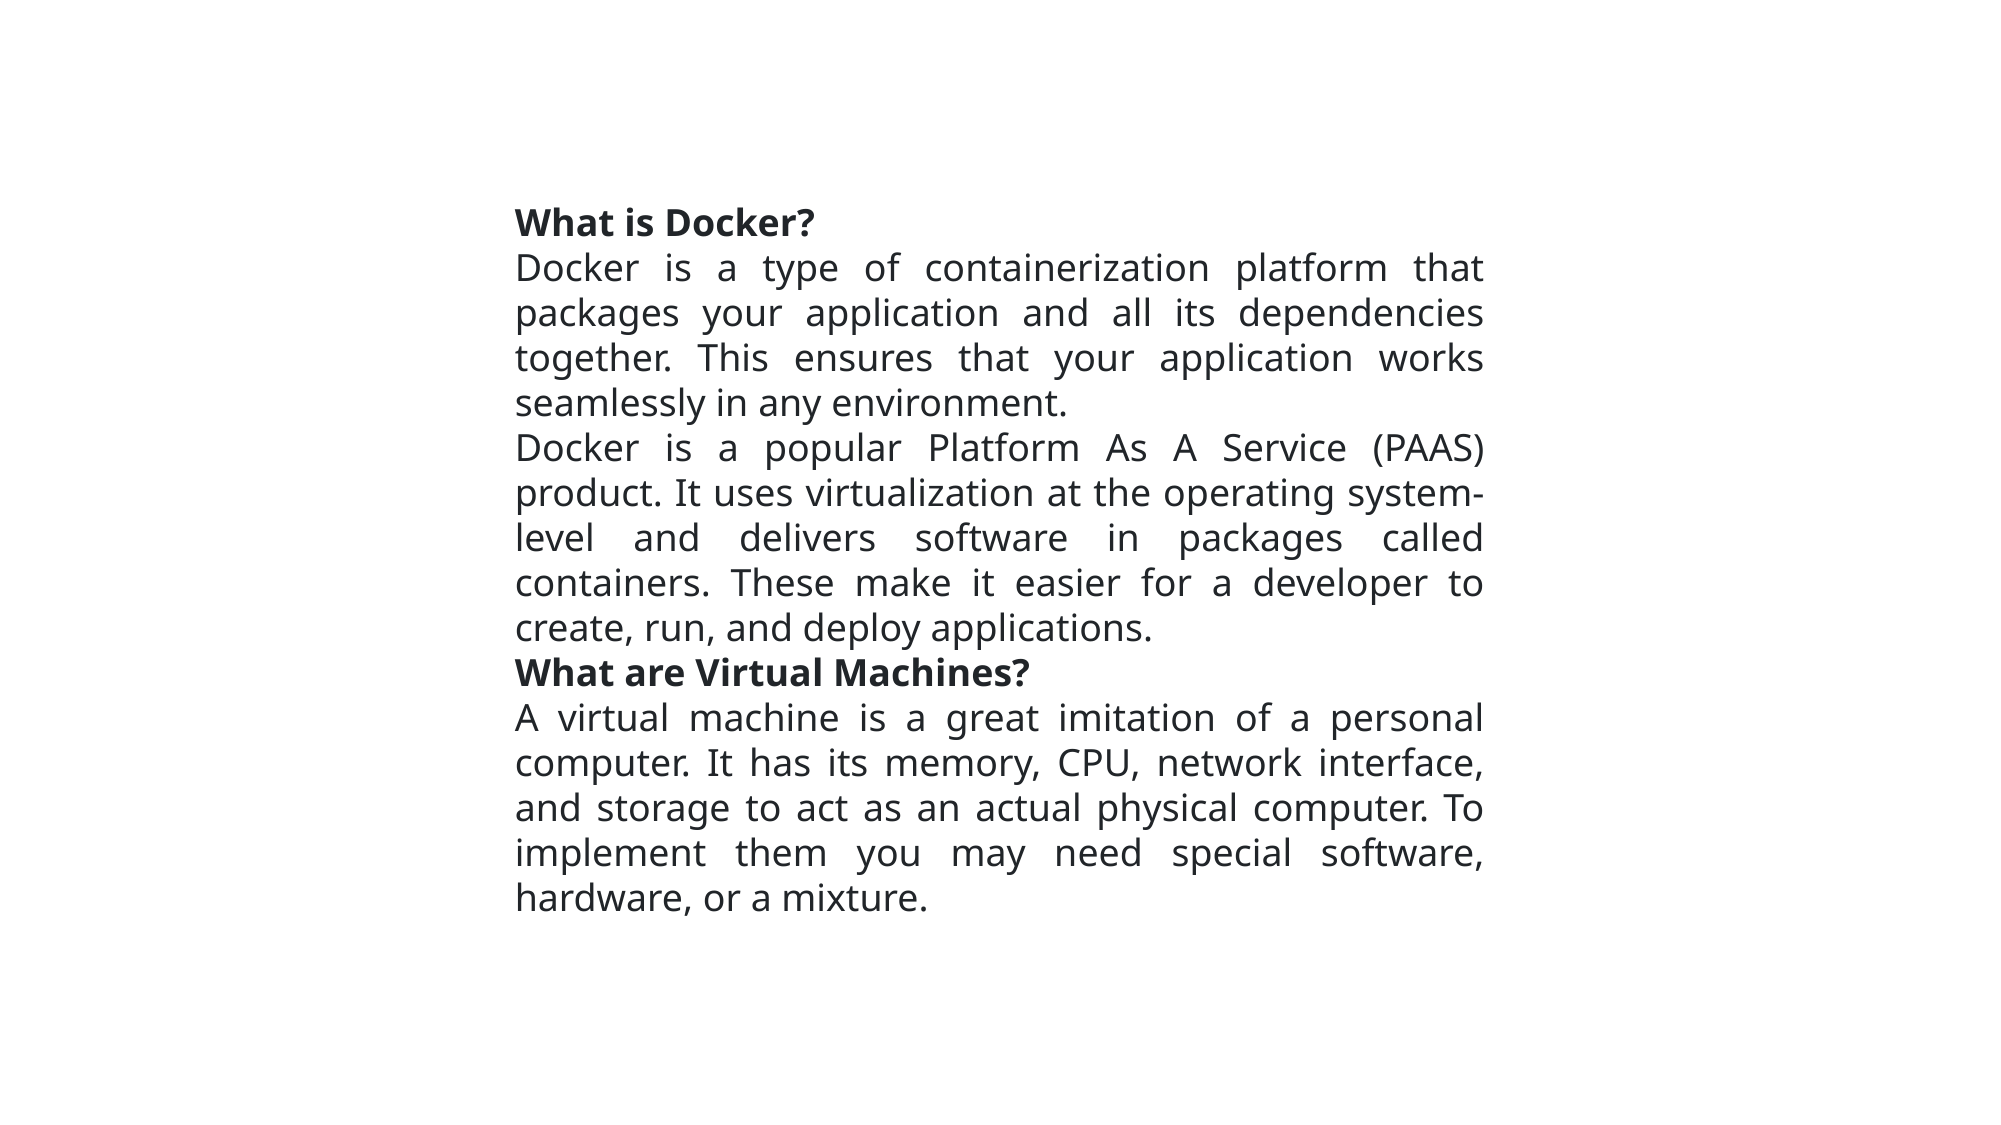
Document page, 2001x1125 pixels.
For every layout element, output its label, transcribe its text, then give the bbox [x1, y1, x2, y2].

text_box What is Docker? Docker is a type of containerization platform that packages your application and all its dependencies together. This ensures that your application works seamlessly in any environment. Docker is a popular Platform As A Service (PAAS) product. It uses virtualization at the operating system-level and delivers software in packages called containers. These make it easier for a developer to create, run, and deploy applications. What are Virtual Machines? A virtual machine is a great imitation of a personal computer. It has its memory, CPU, network interface, and storage to act as an actual physical computer. To implement them you may need special software, hardware, or a mixture. [500, 191, 1500, 927]
